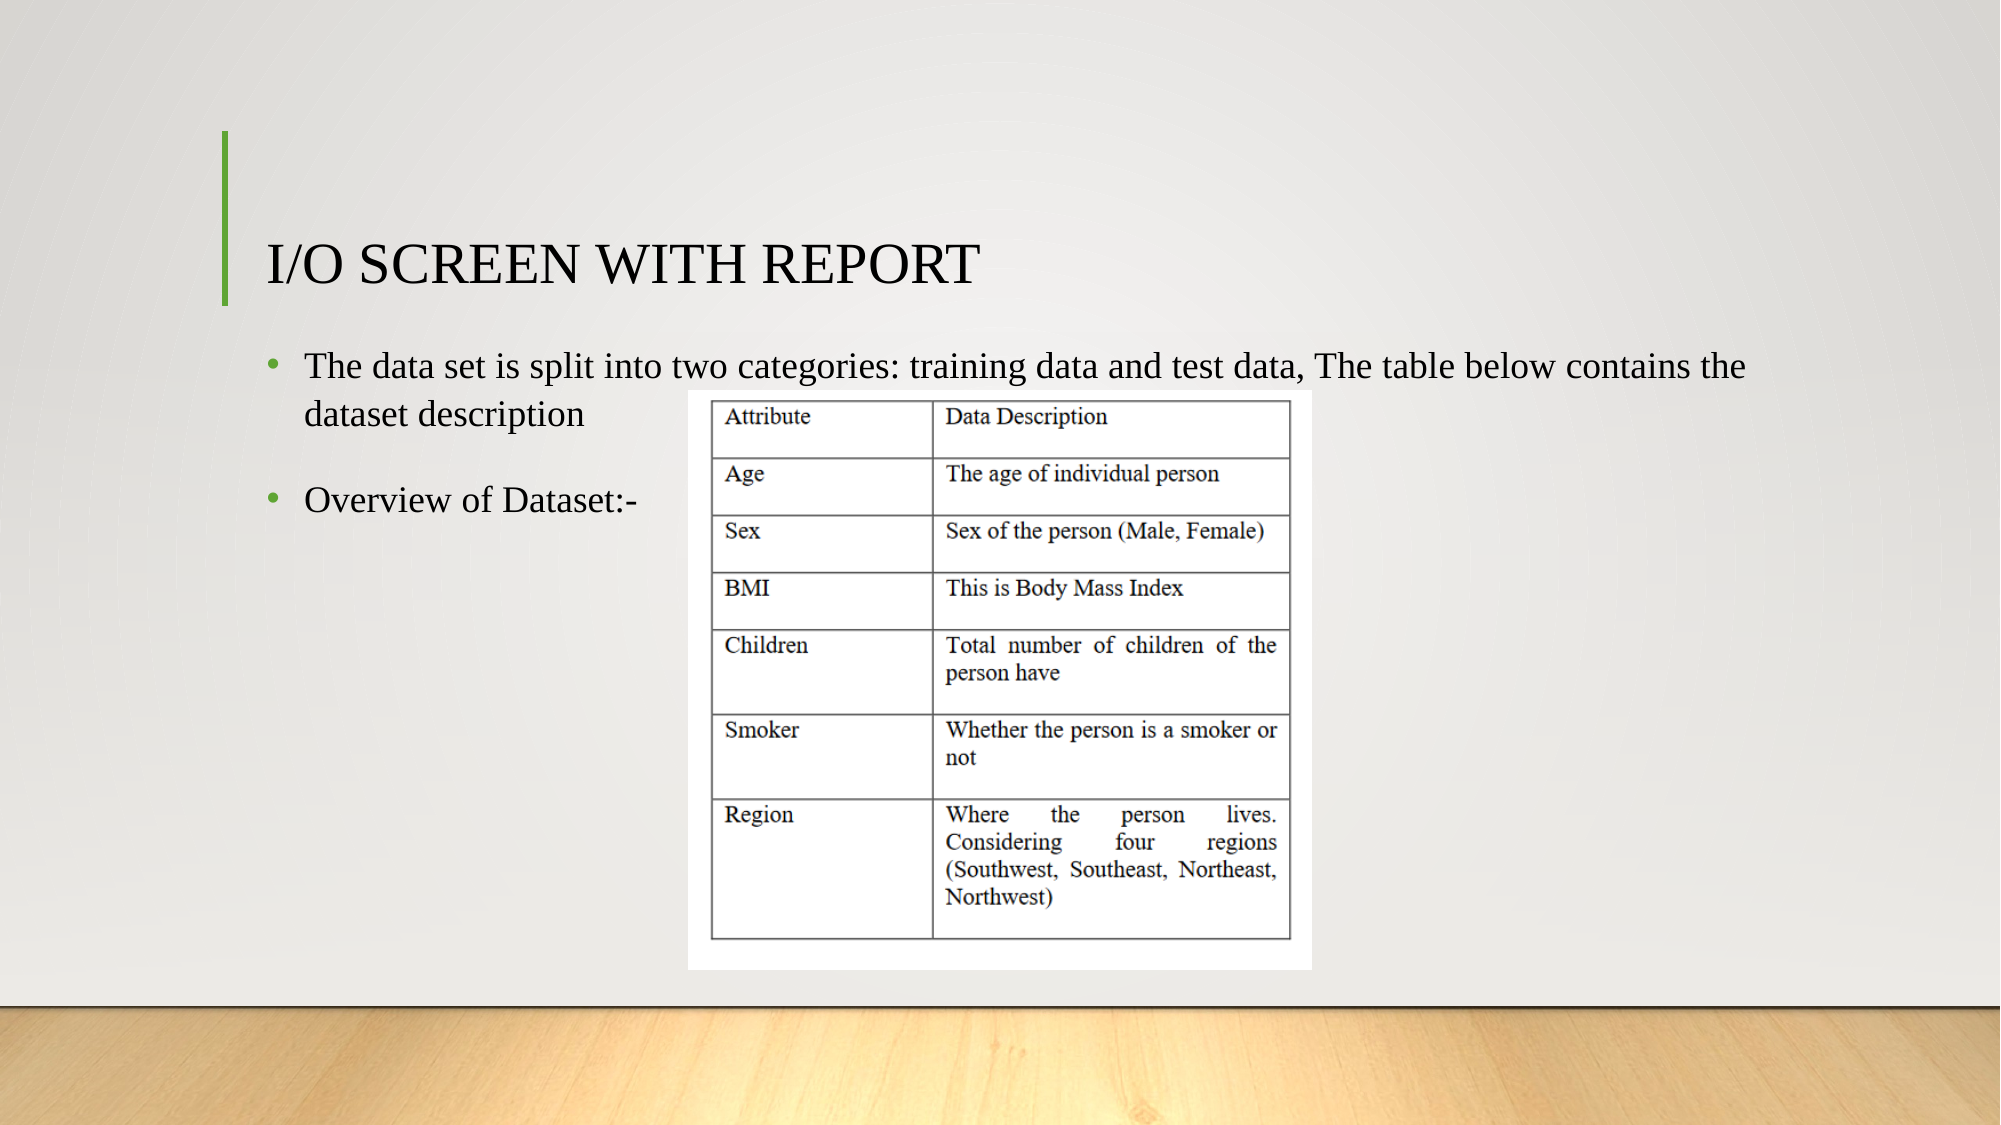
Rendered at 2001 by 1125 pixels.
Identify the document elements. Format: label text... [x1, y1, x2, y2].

picture [0, 1006, 2000, 1125]
title I/O SCREEN WITH REPORT [251, 131, 1814, 305]
picture [688, 390, 1312, 970]
list The data set is split into two categories: training data and test data, The table below contains the dataset description Overview of Dataset:- [251, 330, 1814, 897]
